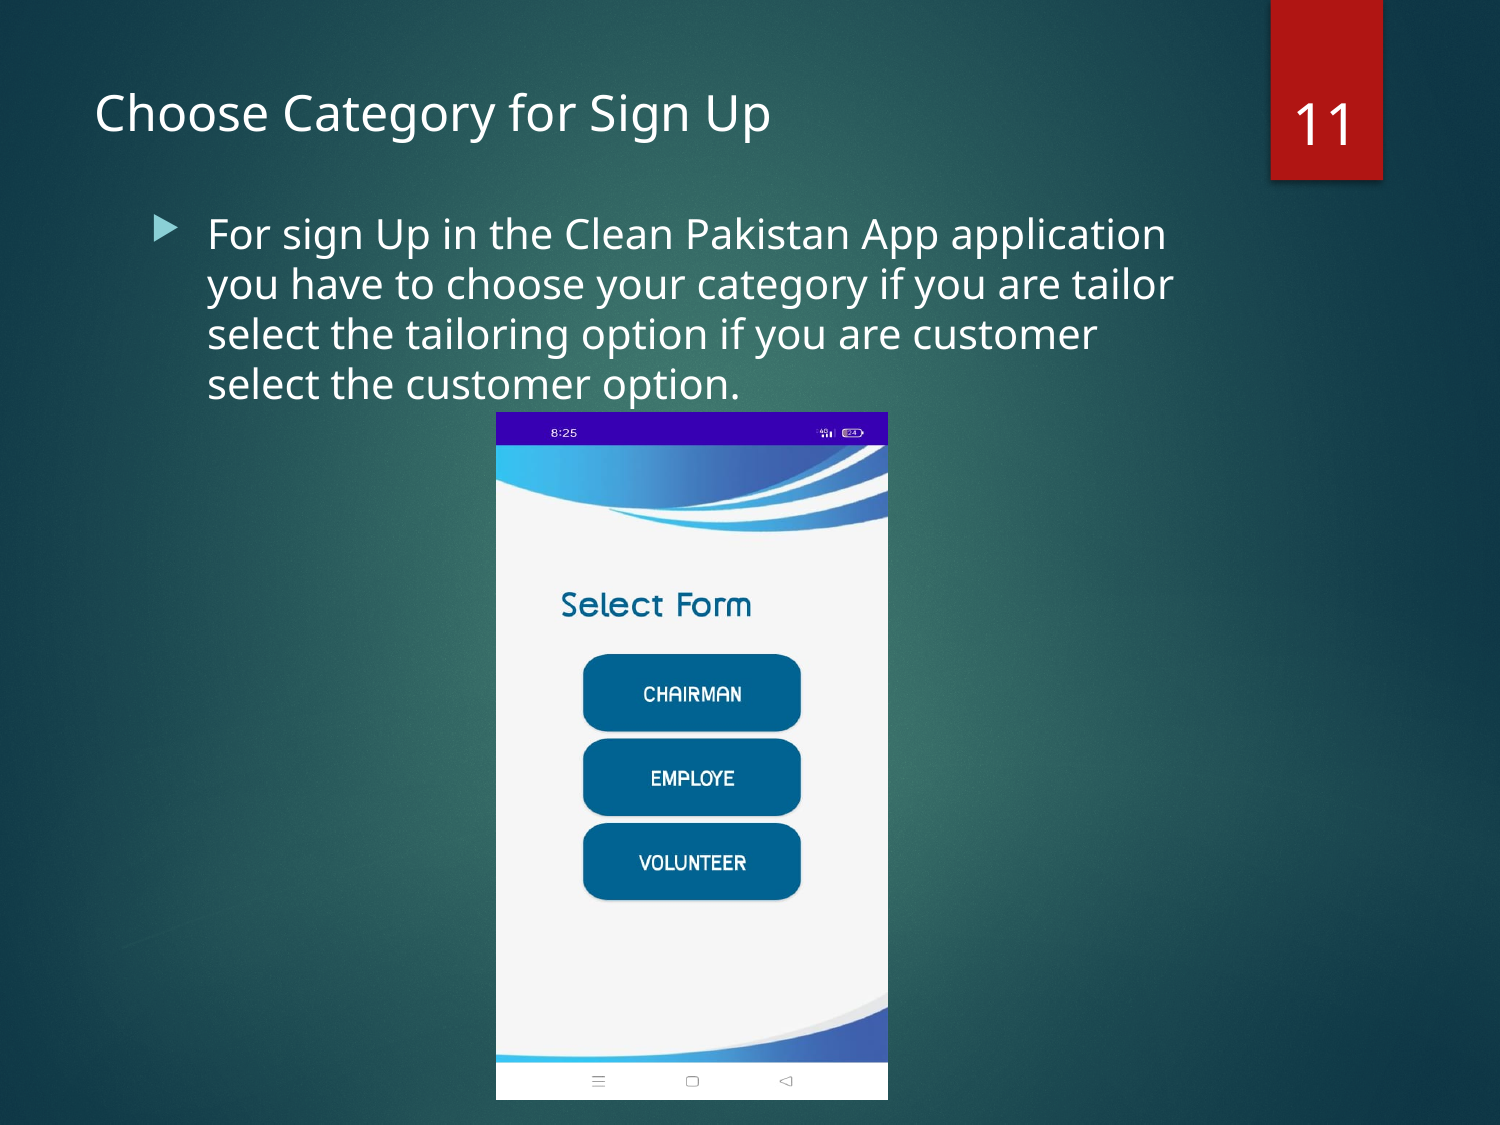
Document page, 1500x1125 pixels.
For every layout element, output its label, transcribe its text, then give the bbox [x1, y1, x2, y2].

title Choose Category for Sign Up [79, 74, 1237, 304]
list For sign Up in the Clean Pakistan App application you have to choose your category if you are tailor select the tailoring option if you are customer select the customer option. [135, 200, 1237, 1025]
picture [496, 412, 888, 1101]
slide_number 11 [1273, 48, 1378, 175]
